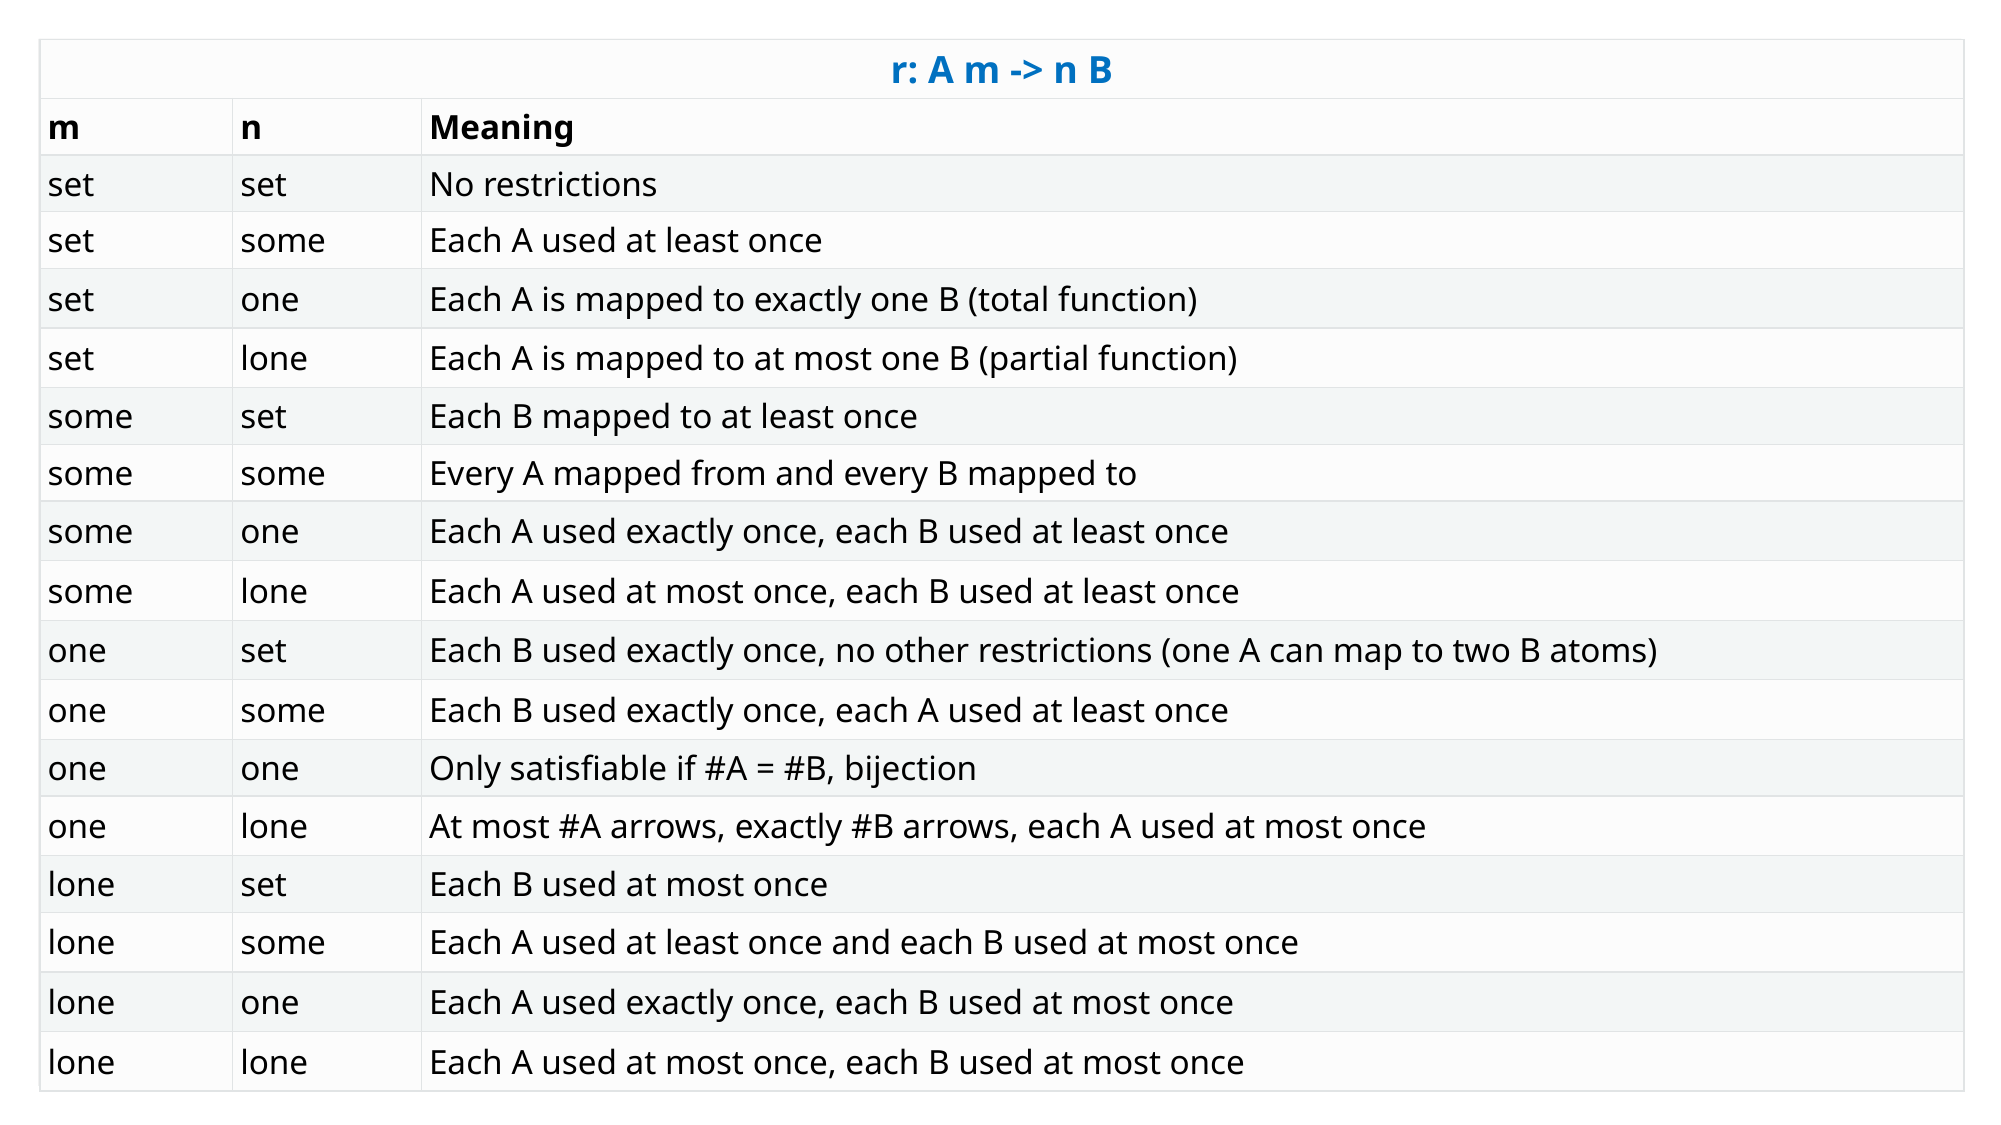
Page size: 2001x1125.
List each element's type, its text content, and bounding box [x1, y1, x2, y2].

table_cell Each A used at least once and each B used at most once [422, 913, 1963, 971]
table_cell set [41, 269, 232, 327]
table_cell Every A mapped from and every B mapped to [422, 445, 1963, 500]
table_cell At most #A arrows, exactly #B arrows, each A used at most once [422, 797, 1963, 855]
table_cell set [233, 621, 421, 679]
table_cell some [41, 561, 232, 620]
table_header r: A m -> n B [41, 40, 1963, 98]
table_cell lone [41, 913, 232, 971]
table_cell some [233, 445, 421, 500]
table_cell some [233, 212, 421, 268]
table_cell Each B mapped to at least once [422, 388, 1963, 444]
table_cell lone [233, 1032, 421, 1090]
table_cell Each A used at most once, each B used at least once [422, 561, 1963, 620]
table_cell lone [233, 561, 421, 620]
table_cell Each A used at most once, each B used at most once [422, 1032, 1963, 1090]
table_cell some [41, 388, 232, 444]
table_cell set [41, 212, 232, 268]
table_cell set [41, 329, 232, 387]
table_cell one [233, 973, 421, 1031]
table_cell Each A used exactly once, each B used at most once [422, 973, 1963, 1031]
table_cell lone [41, 973, 232, 1031]
table_cell some [41, 445, 232, 500]
table_cell set [233, 388, 421, 444]
table_cell Each B used exactly once, each A used at least once [422, 680, 1963, 739]
table_cell one [41, 680, 232, 739]
table_cell one [41, 621, 232, 679]
table_cell Each A is mapped to exactly one B (total function) [422, 269, 1963, 327]
table_cell lone [41, 856, 232, 912]
table_cell set [233, 856, 421, 912]
table_cell Each A is mapped to at most one B (partial function) [422, 329, 1963, 387]
table_cell set [233, 156, 421, 211]
table_cell Each B used exactly once, no other restrictions (one A can map to two B atoms) [422, 621, 1963, 679]
table_cell one [41, 797, 232, 855]
table_cell lone [233, 329, 421, 387]
table_cell lone [41, 1032, 232, 1090]
table_cell one [233, 502, 421, 560]
table_cell set [41, 156, 232, 211]
table_cell Only satisfiable if #A = #B, bijection [422, 740, 1963, 795]
table_cell No restrictions [422, 156, 1963, 211]
table_cell one [41, 740, 232, 795]
table_cell some [233, 680, 421, 739]
table_cell Each A used at least once [422, 212, 1963, 268]
table_cell some [41, 502, 232, 560]
table_cell some [233, 913, 421, 971]
table_cell Each B used at most once [422, 856, 1963, 912]
table_cell n [233, 99, 421, 154]
table_cell one [233, 269, 421, 327]
table_cell lone [233, 797, 421, 855]
table_cell Each A used exactly once, each B used at least once [422, 502, 1963, 560]
table_cell Meaning [422, 99, 1963, 154]
table_cell m [41, 99, 232, 154]
table_cell one [233, 740, 421, 795]
